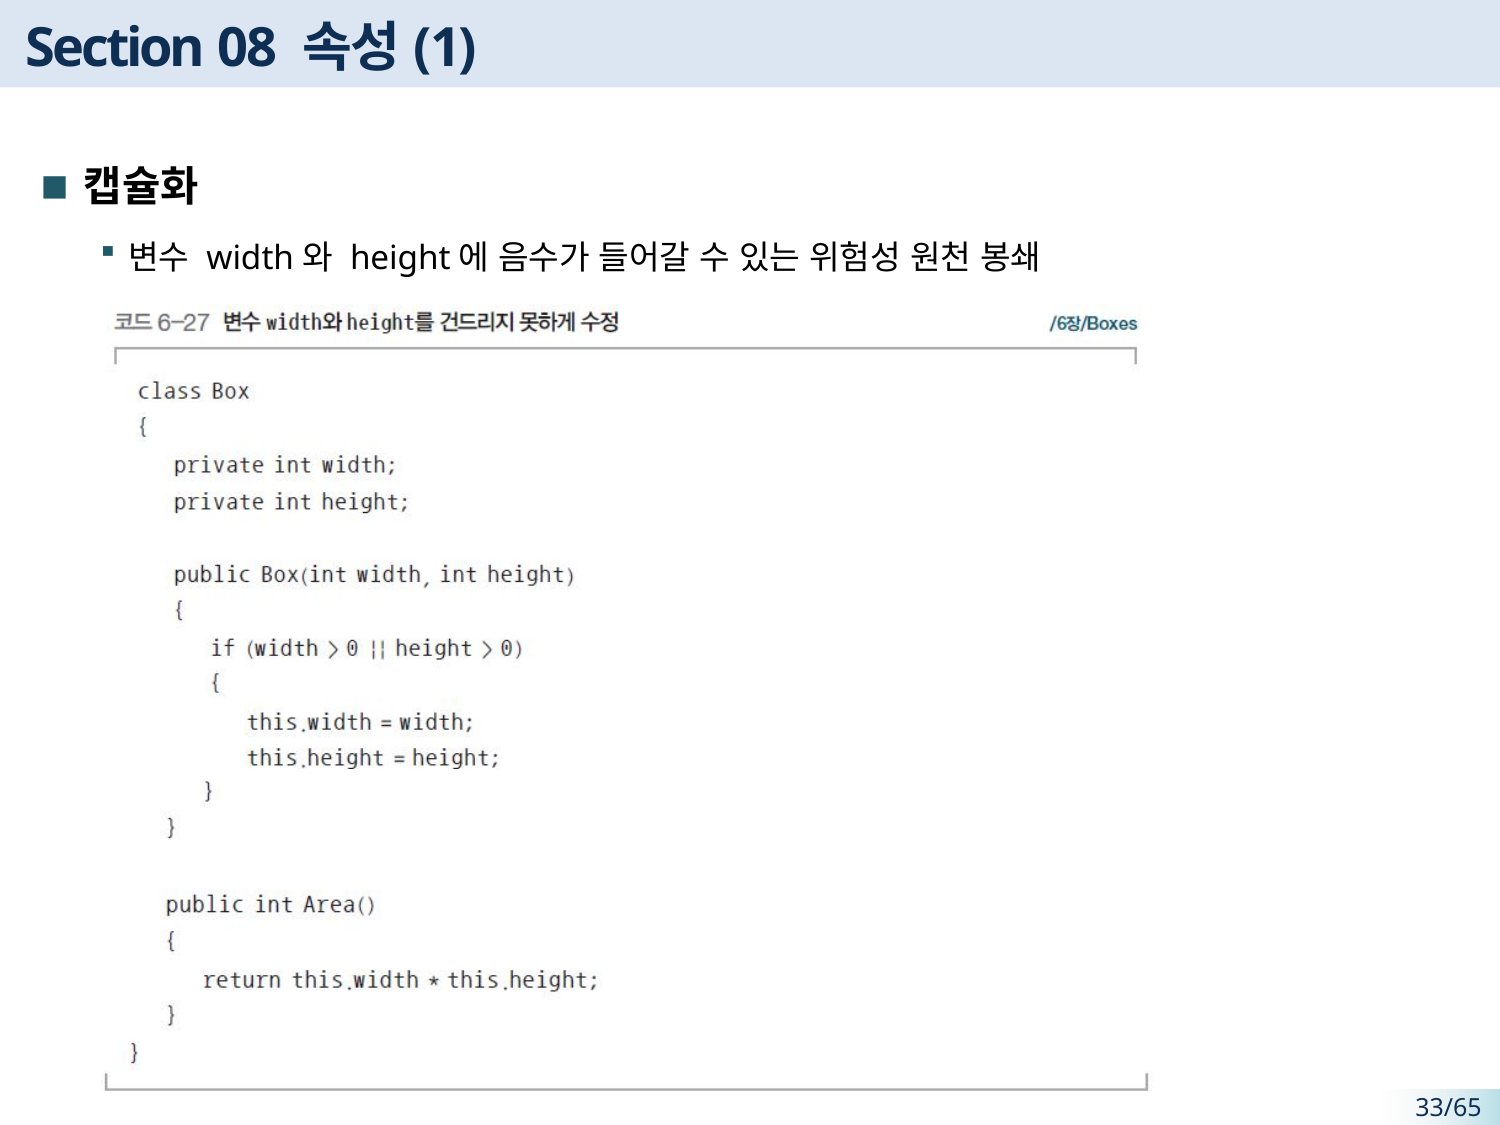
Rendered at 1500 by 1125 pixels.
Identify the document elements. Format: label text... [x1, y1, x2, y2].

picture [100, 303, 1157, 1096]
title Section 08 속성(1) [10, 5, 1288, 84]
list 캡슐화 변수 width와 height에 음수가 들어갈 수 있는 위험성 원천 봉쇄 [10, 126, 1481, 1057]
